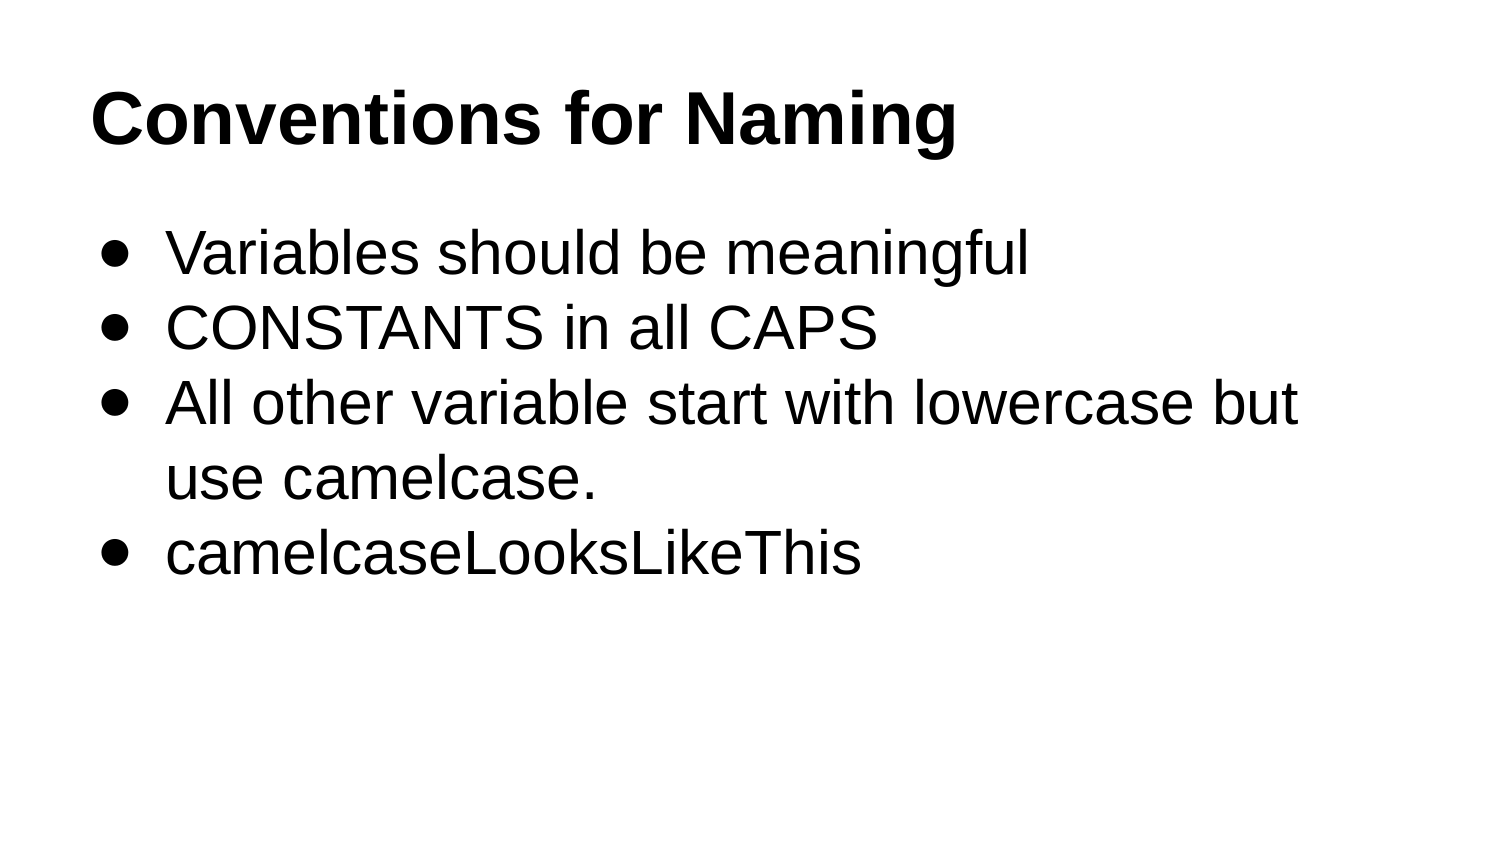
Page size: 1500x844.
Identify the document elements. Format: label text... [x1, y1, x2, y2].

title Conventions for Naming [75, 33, 1425, 175]
list Variables should be meaningful CONSTANTS in all CAPS All other variable start with lowercase but use camelcase. camelcaseLooksLikeThis [75, 196, 1425, 808]
